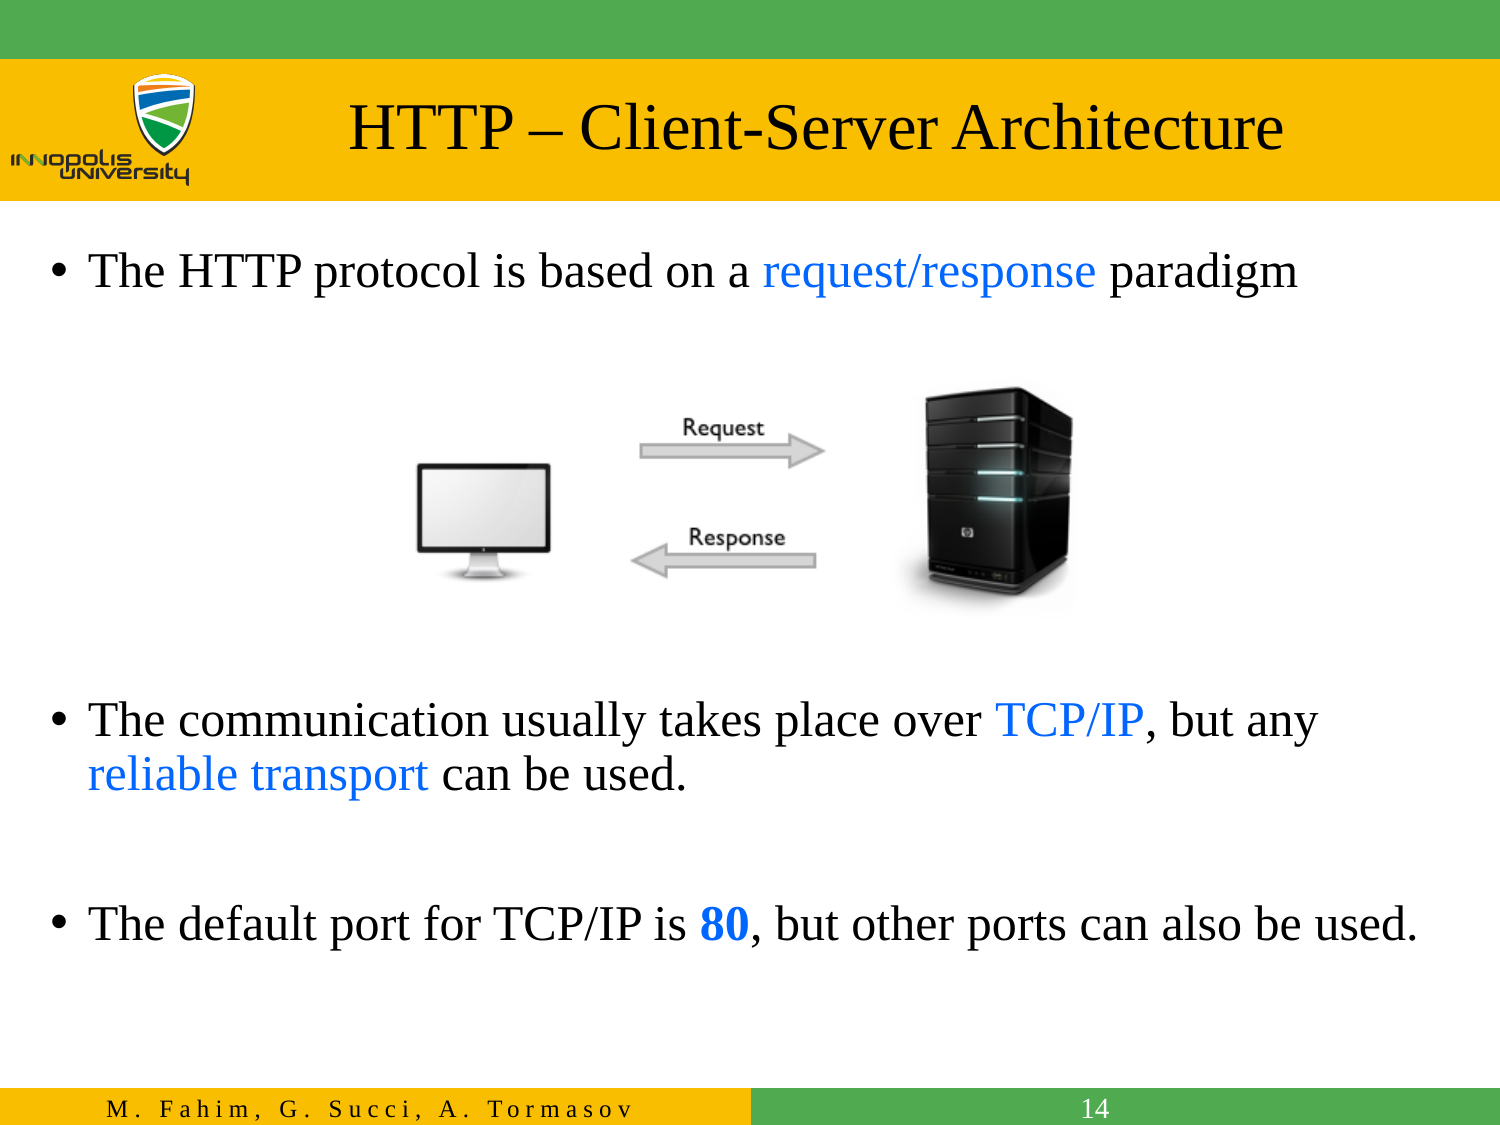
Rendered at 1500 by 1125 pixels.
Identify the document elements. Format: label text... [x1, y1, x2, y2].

picture [377, 340, 1106, 644]
picture [11, 74, 195, 186]
list The HTTP protocol is based on a request/response paradigm The communication usually takes place over TCP/IP, but any reliable transport can be used. The default port for TCP/IP is 80, but other ports can also be used. [35, 237, 1449, 1051]
title HTTP – Client-Server Architecture [238, 58, 1397, 199]
slide_number 14 [787, 1089, 1125, 1125]
